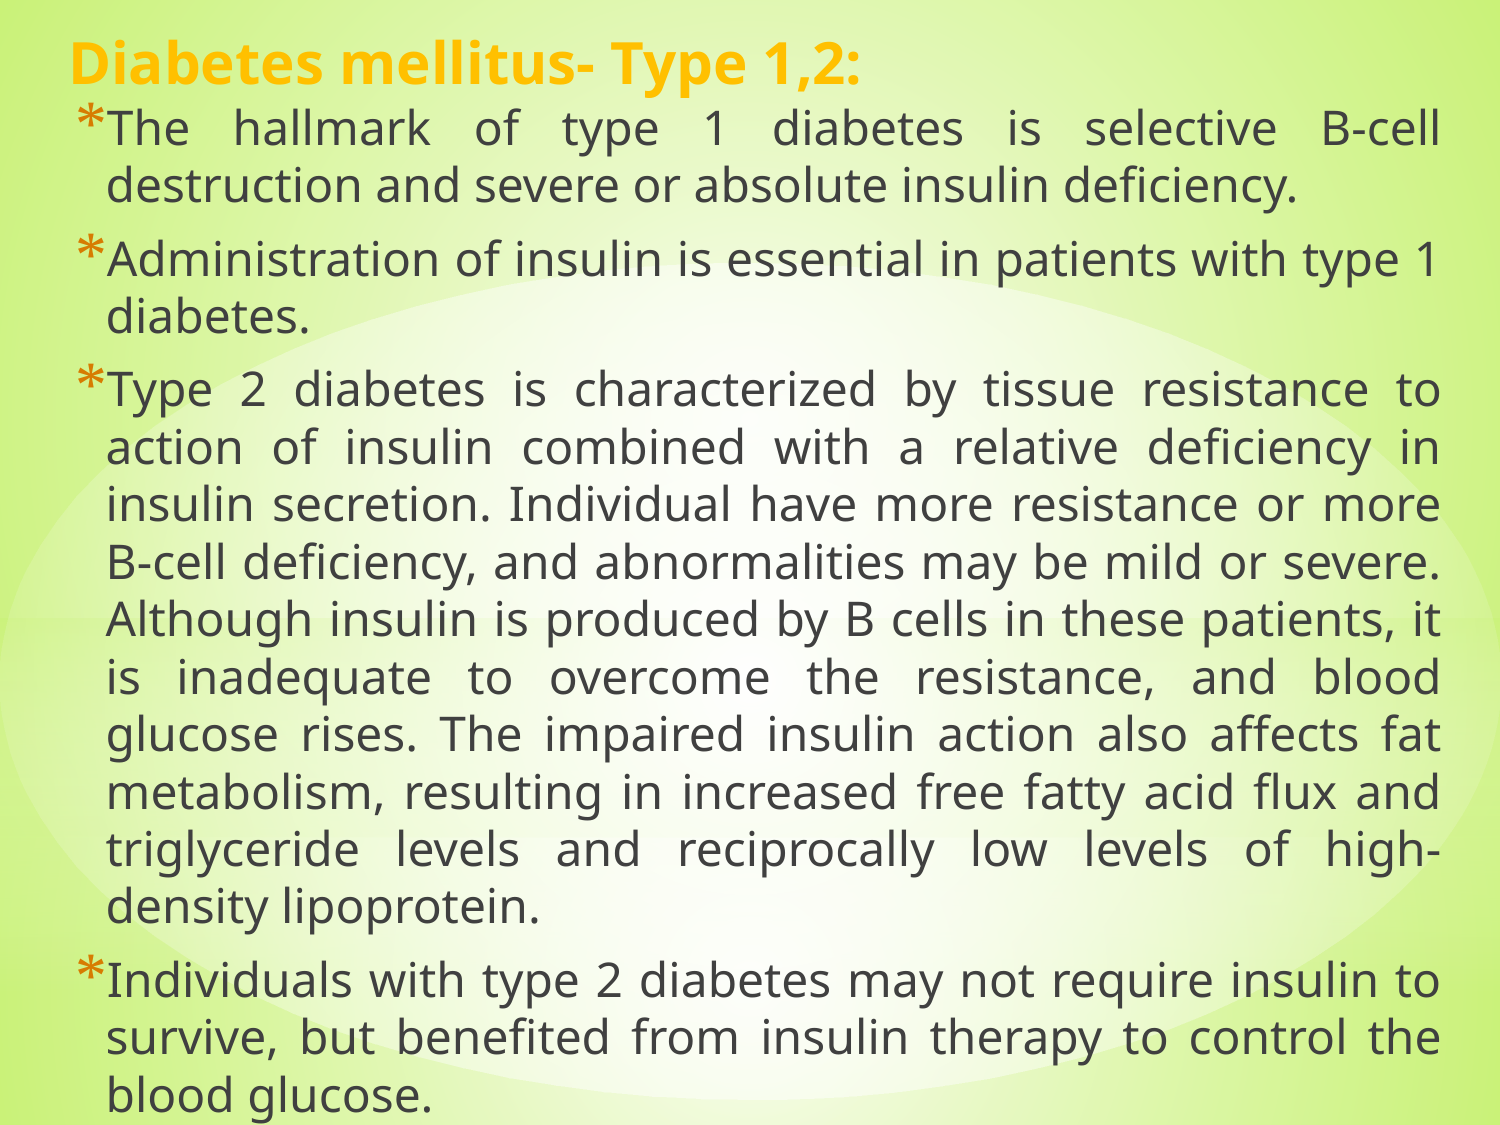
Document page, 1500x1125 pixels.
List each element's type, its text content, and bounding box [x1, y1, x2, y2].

list The hallmark of type 1 diabetes is selective B-cell destruction and severe or absolute insulin deficiency. Administration of insulin is essential in patients with type 1 diabetes. Type 2 diabetes is characterized by tissue resistance to action of insulin combined with a relative deficiency in insulin secretion. Individual have more resistance or more B-cell deficiency, and abnormalities may be mild or severe. Although insulin is produced by B cells in these patients, it is inadequate to overcome the resistance, and blood glucose rises. The impaired insulin action also affects fat metabolism, resulting in increased free fatty acid flux and triglyceride levels and reciprocally low levels of high-density lipoprotein. Individuals with type 2 diabetes may not require insulin to survive, but benefited from insulin therapy to control the blood glucose. [53, 90, 1459, 1083]
title Diabetes mellitus- Type 1,2: [53, 19, 1459, 90]
